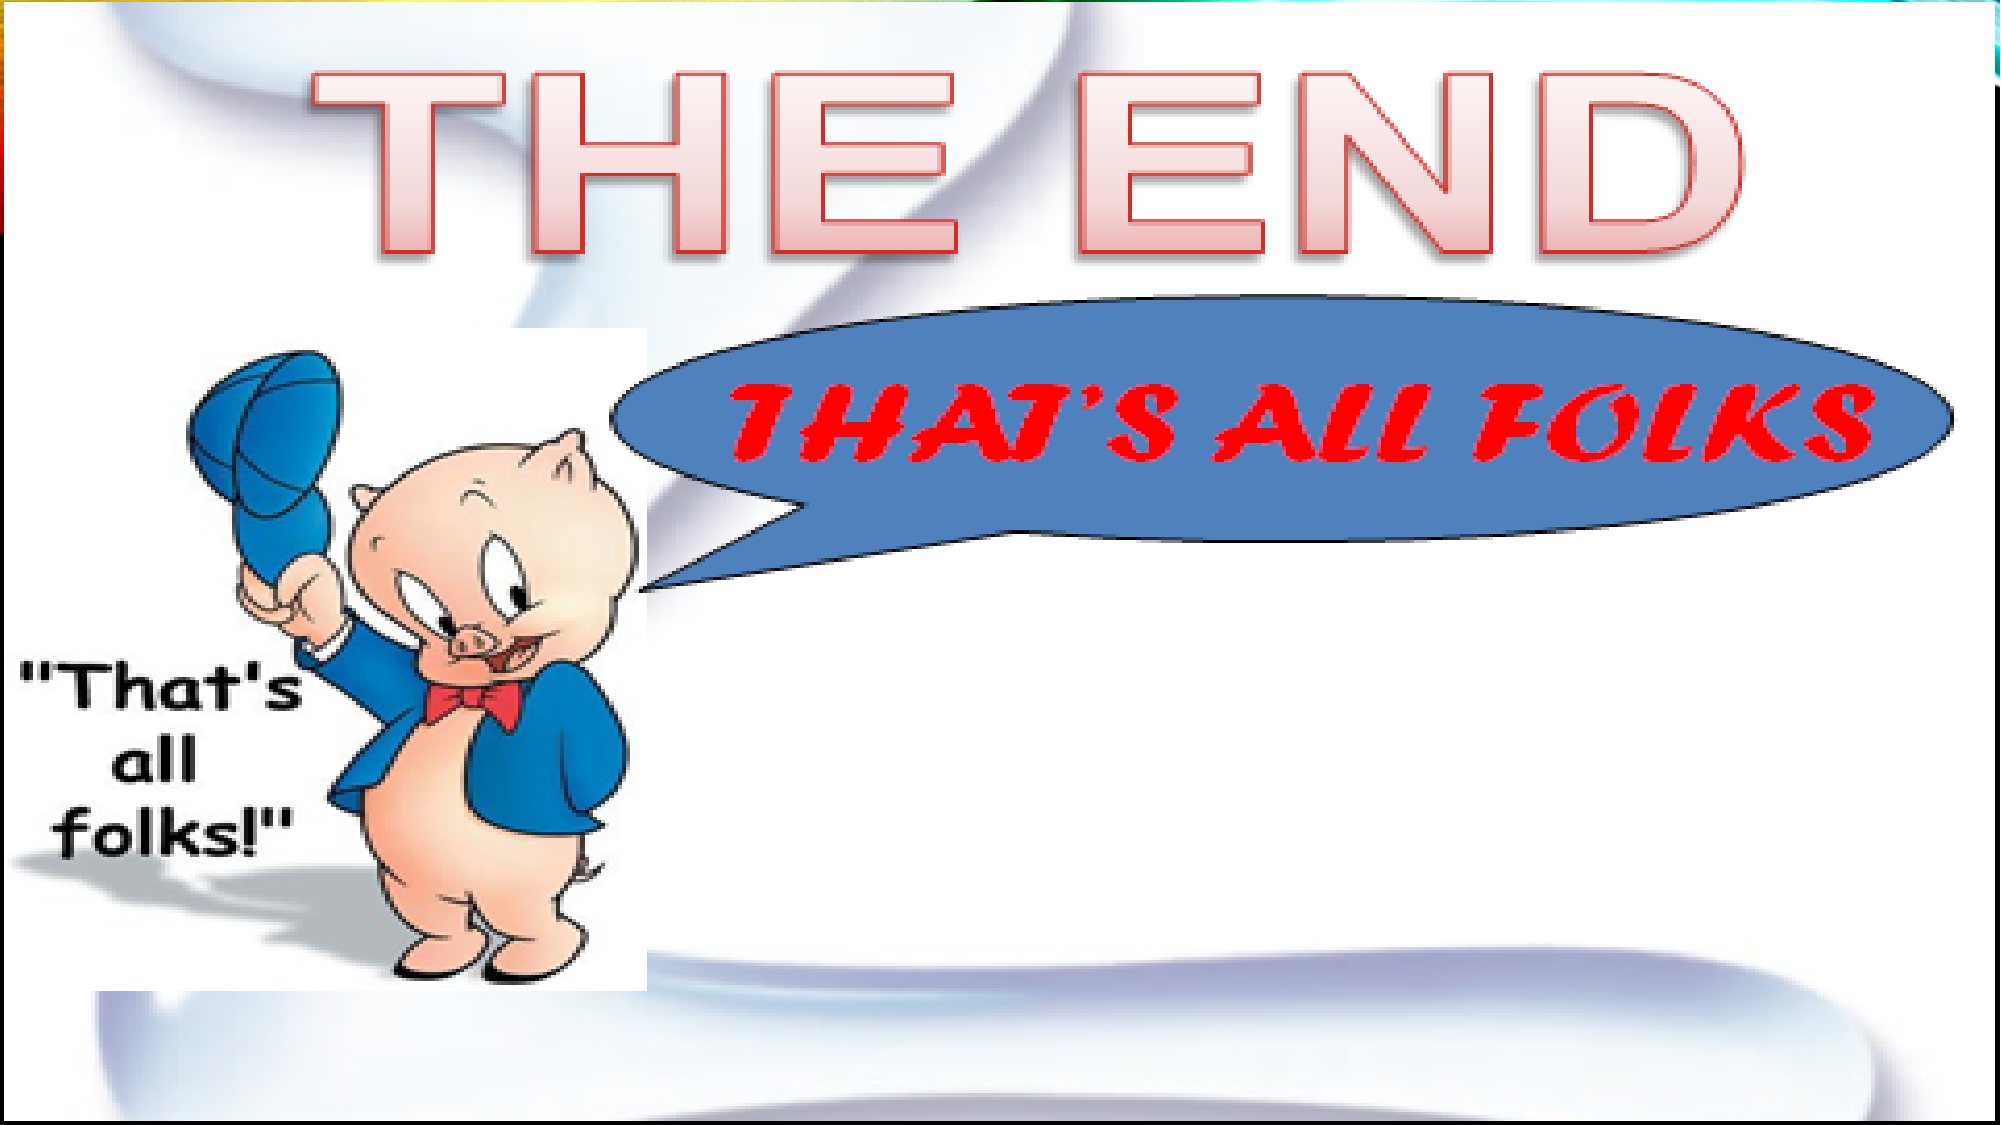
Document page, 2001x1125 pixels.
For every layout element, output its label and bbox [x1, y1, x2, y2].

list [0, 0, 2000, 1125]
